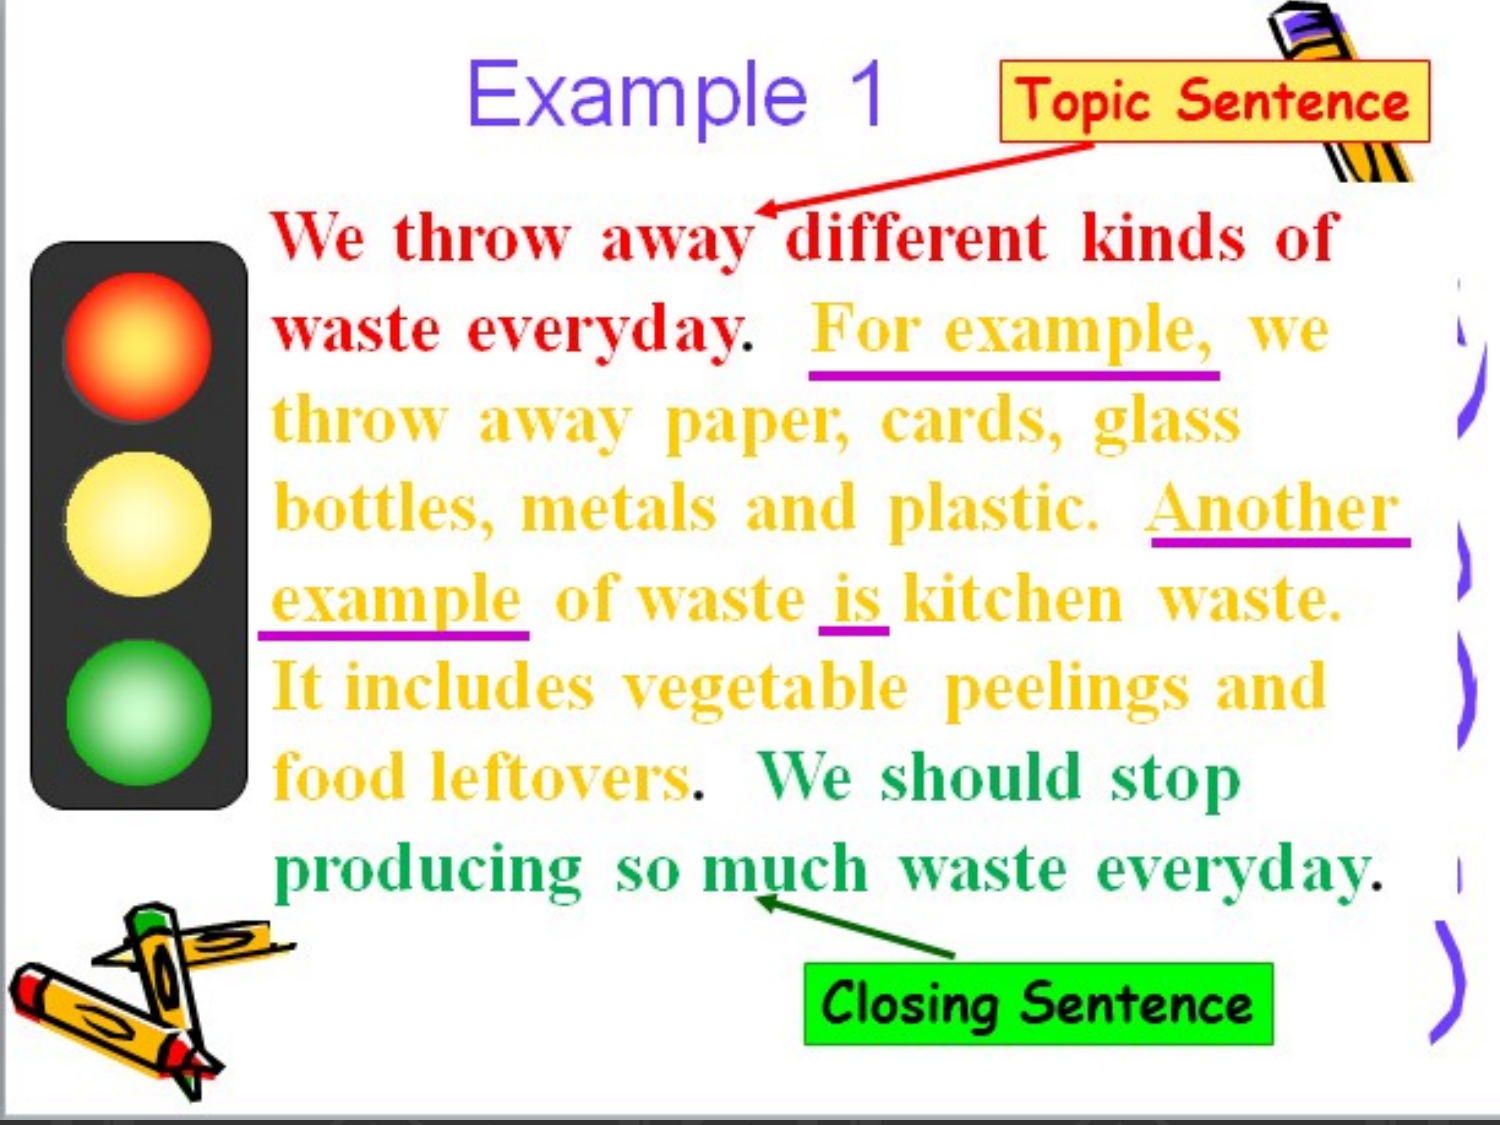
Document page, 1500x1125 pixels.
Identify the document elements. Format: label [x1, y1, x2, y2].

text_box [0, 0, 1500, 1125]
